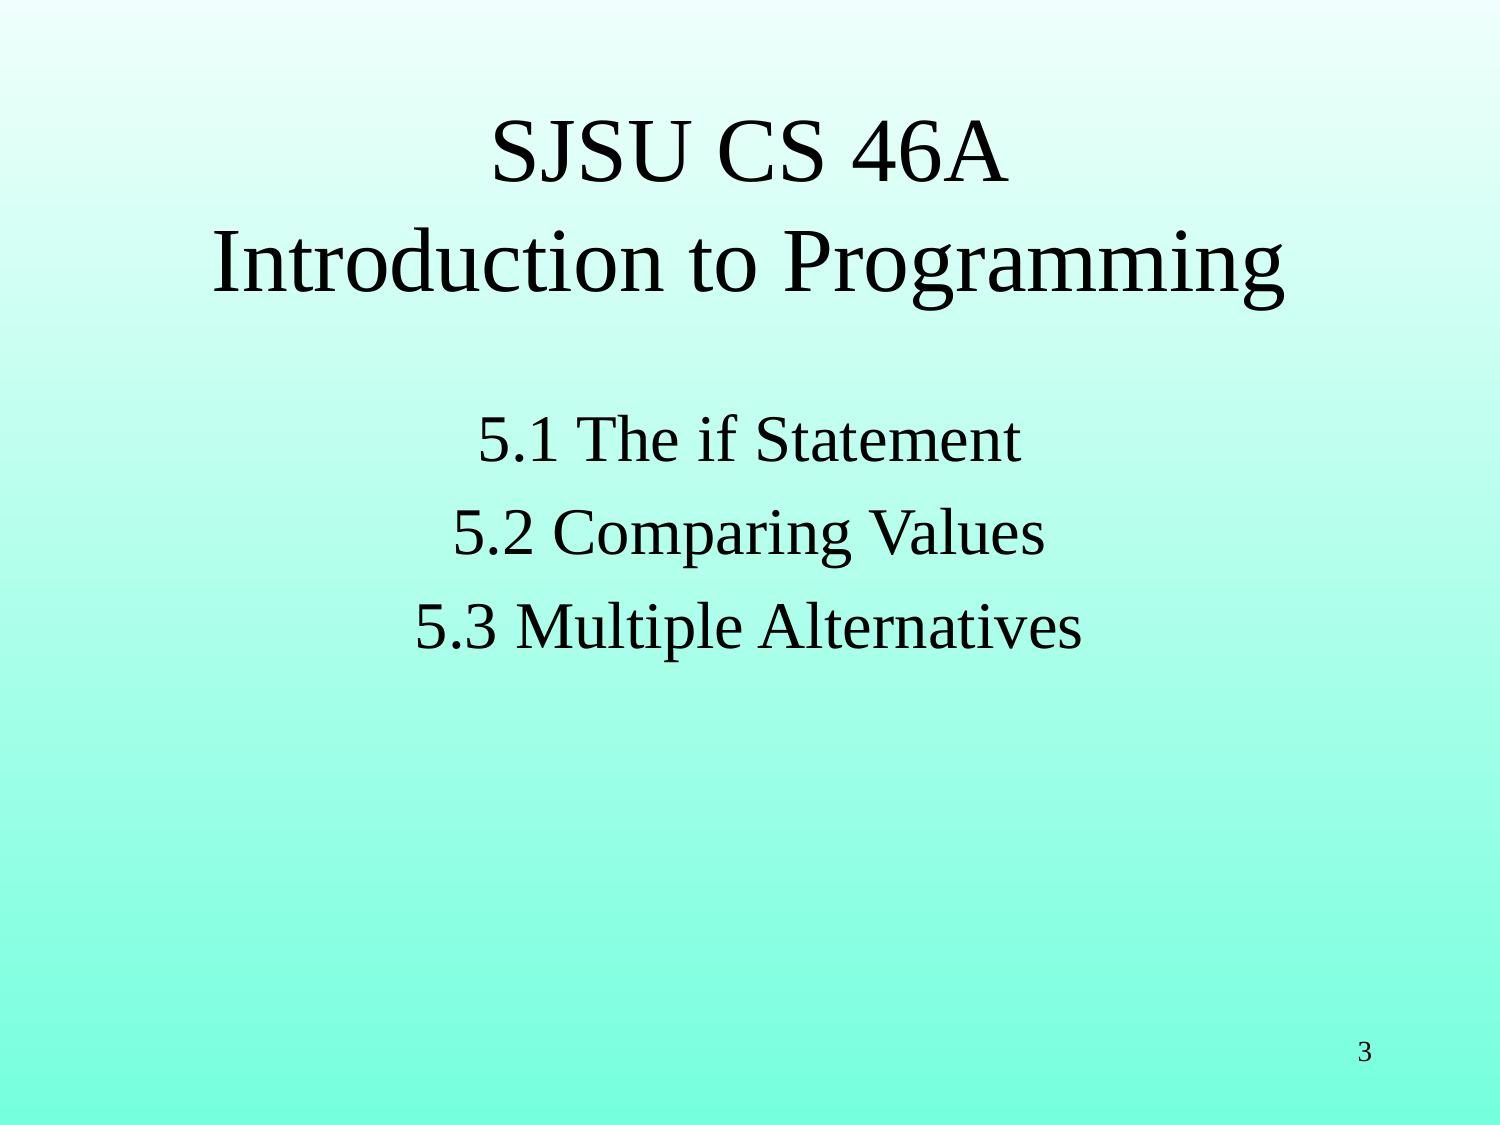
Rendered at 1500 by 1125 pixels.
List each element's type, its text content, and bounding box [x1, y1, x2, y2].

title SJSU CS 46A Introduction to Programming [112, 99, 1388, 300]
list 5.1 The if Statement 5.2 Comparing Values 5.3 Multiple Alternatives [112, 387, 1388, 963]
slide_number 3 [1074, 1024, 1388, 1101]
